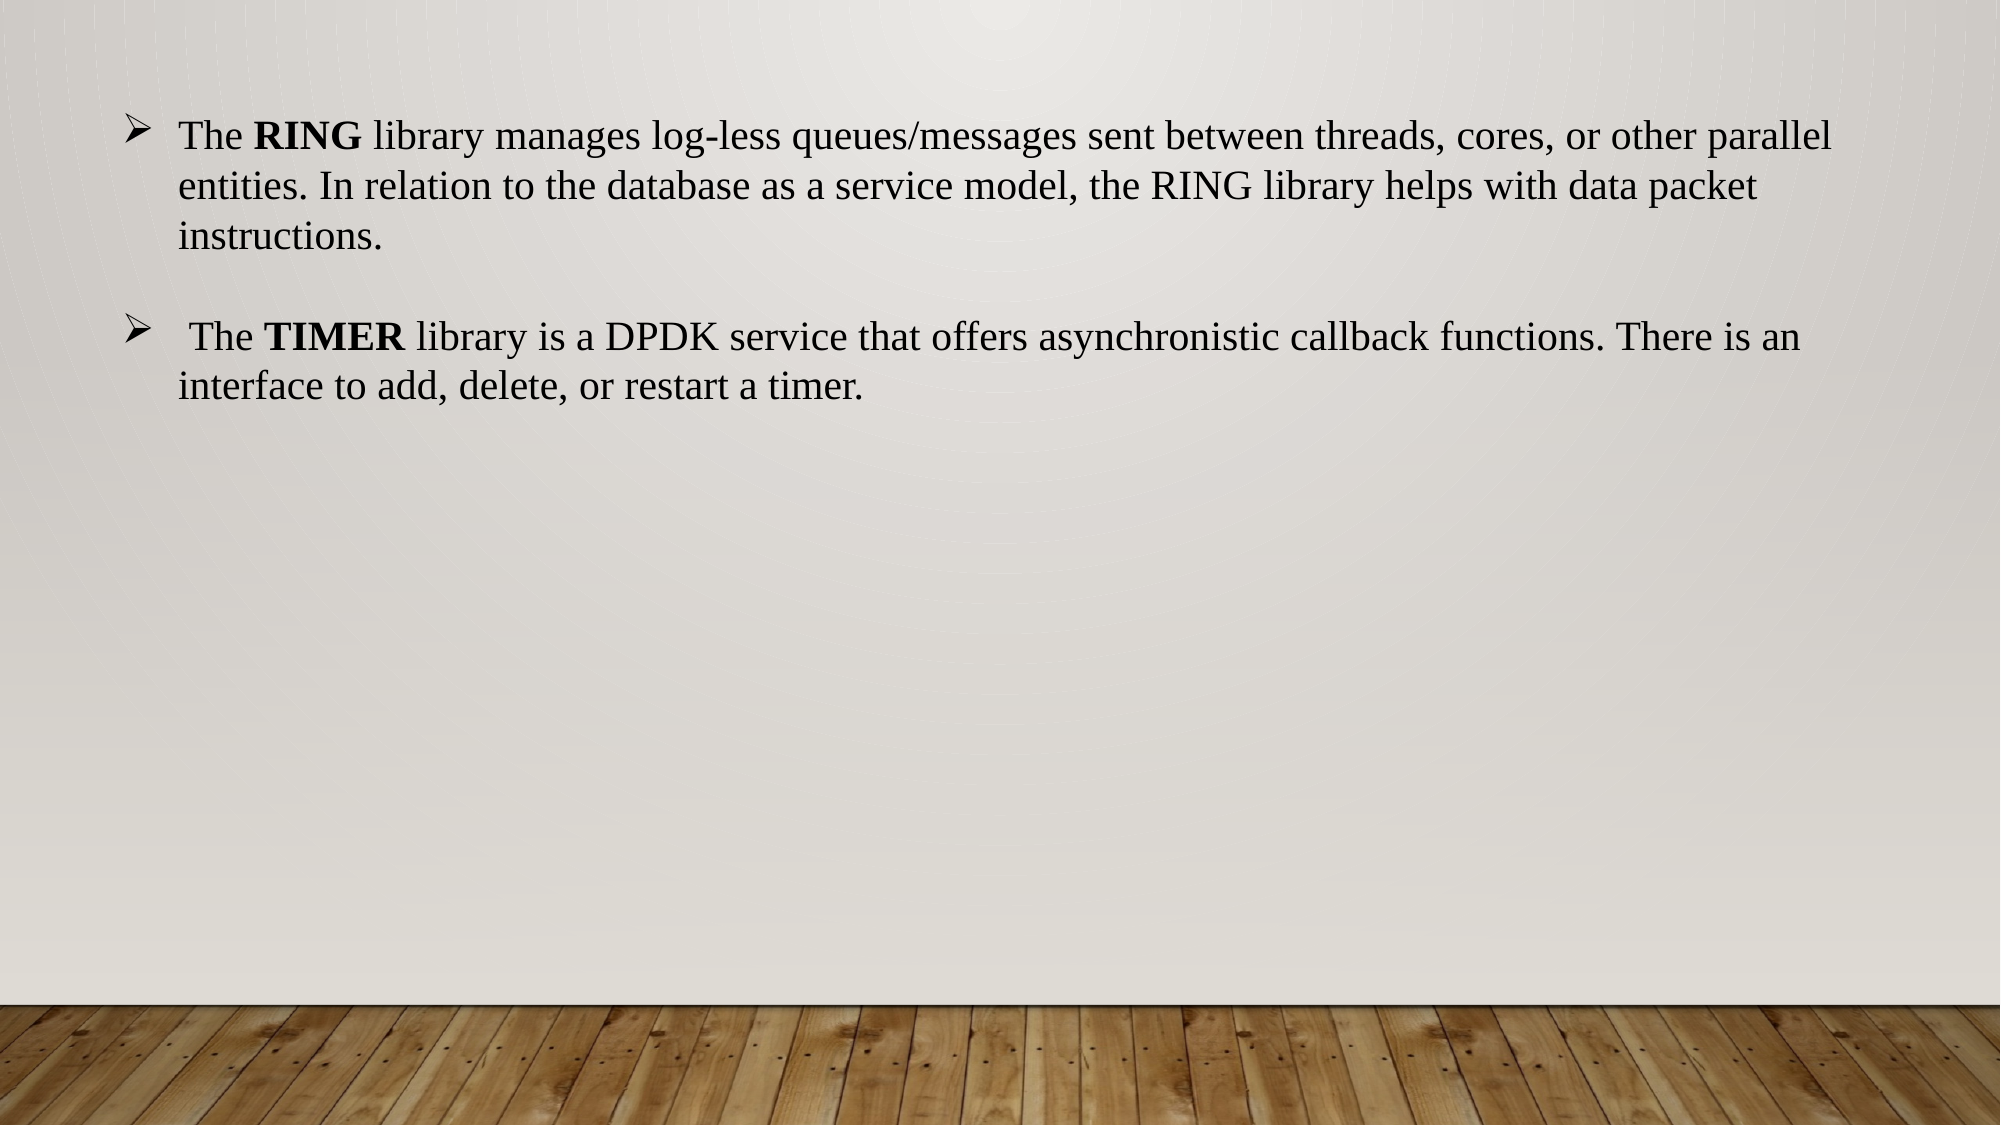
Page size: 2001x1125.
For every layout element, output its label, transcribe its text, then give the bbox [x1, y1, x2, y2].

picture [0, 1005, 2000, 1125]
text_box The RING library manages log-less queues/messages sent between threads, cores, or other parallel entities. In relation to the database as a service model, the RING library helps with data packet instructions. The TIMER library is a DPDK service that offers asynchronistic callback functions. There is an interface to add, delete, or restart a timer. [107, 100, 1916, 416]
